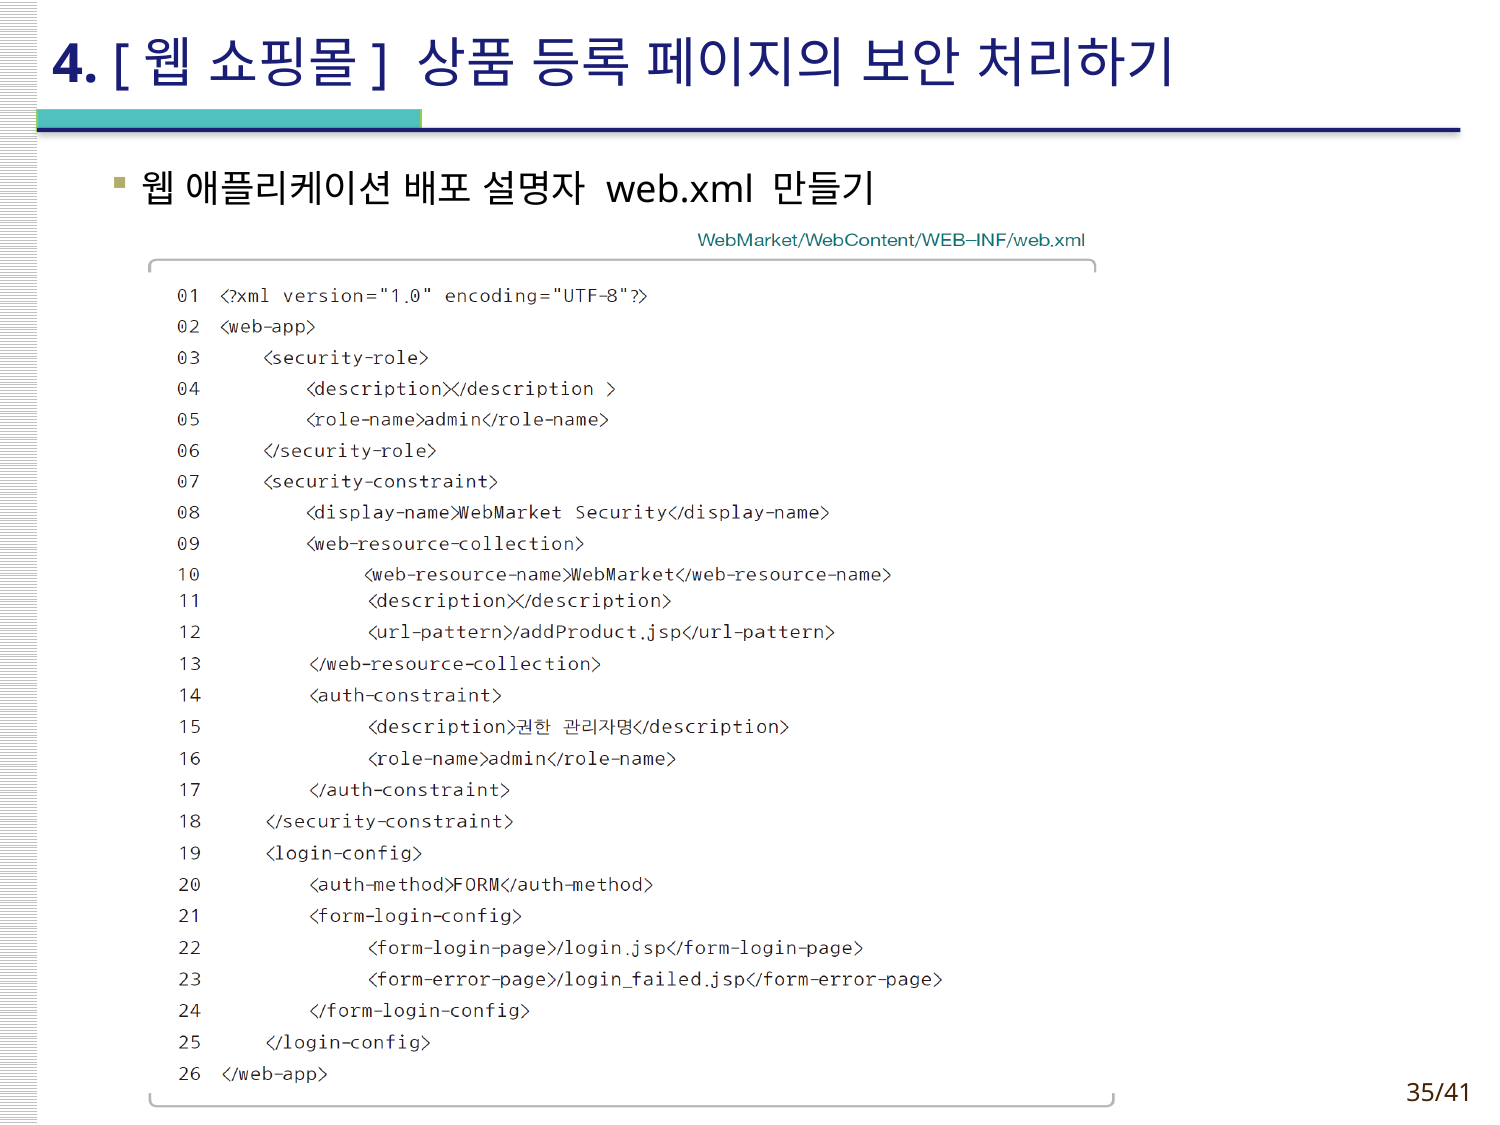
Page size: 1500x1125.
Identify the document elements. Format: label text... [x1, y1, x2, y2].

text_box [142, 231, 1120, 1109]
list 웹 애플리케이션 배포 설명자 web.xml 만들기 [37, 152, 1463, 1091]
title 4. [웹 쇼핑몰] 상품 등록 페이지의 보안 처리하기 [37, 13, 1278, 109]
